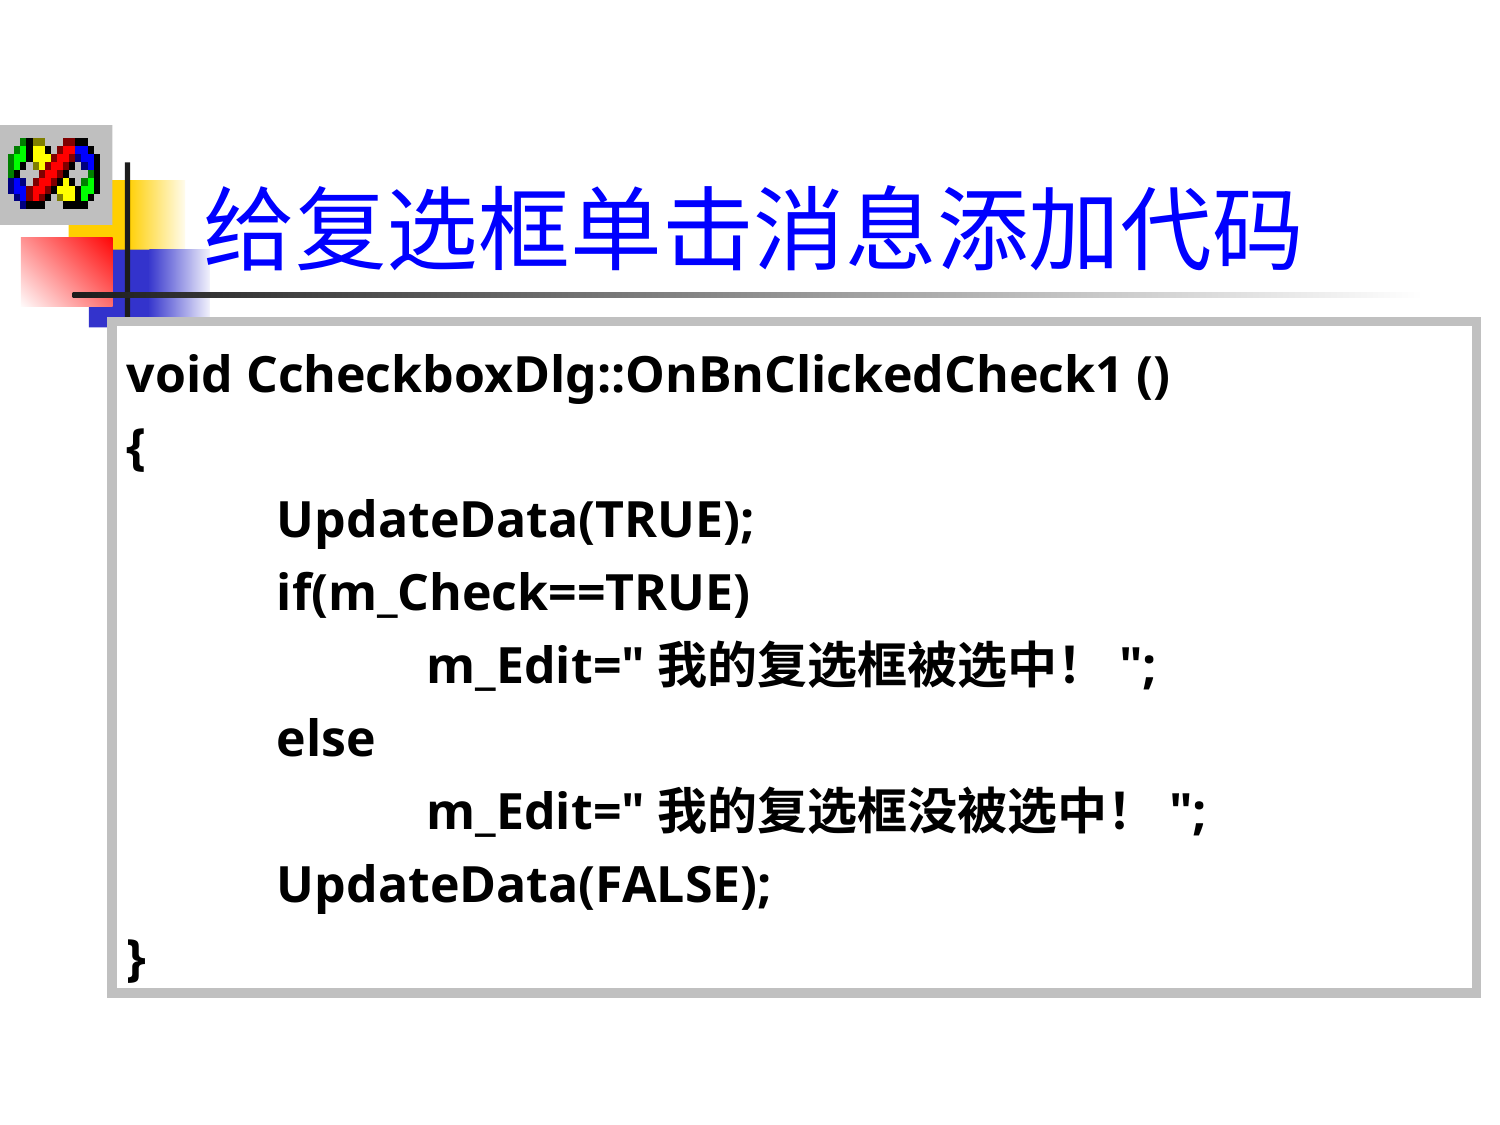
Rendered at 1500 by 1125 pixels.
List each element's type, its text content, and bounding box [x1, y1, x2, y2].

picture [0, 125, 113, 225]
text_box void CcheckboxDlg::OnBnClickedCheck1 () { UpdateData(TRUE); if(m_Check==TRUE) m_Edit="我的复选框被选中！"; else m_Edit="我的复选框没被选中！"; UpdateData(FALSE); } [112, 321, 1477, 993]
text_box 给复选框单击消息添加代码 [188, 164, 1468, 289]
